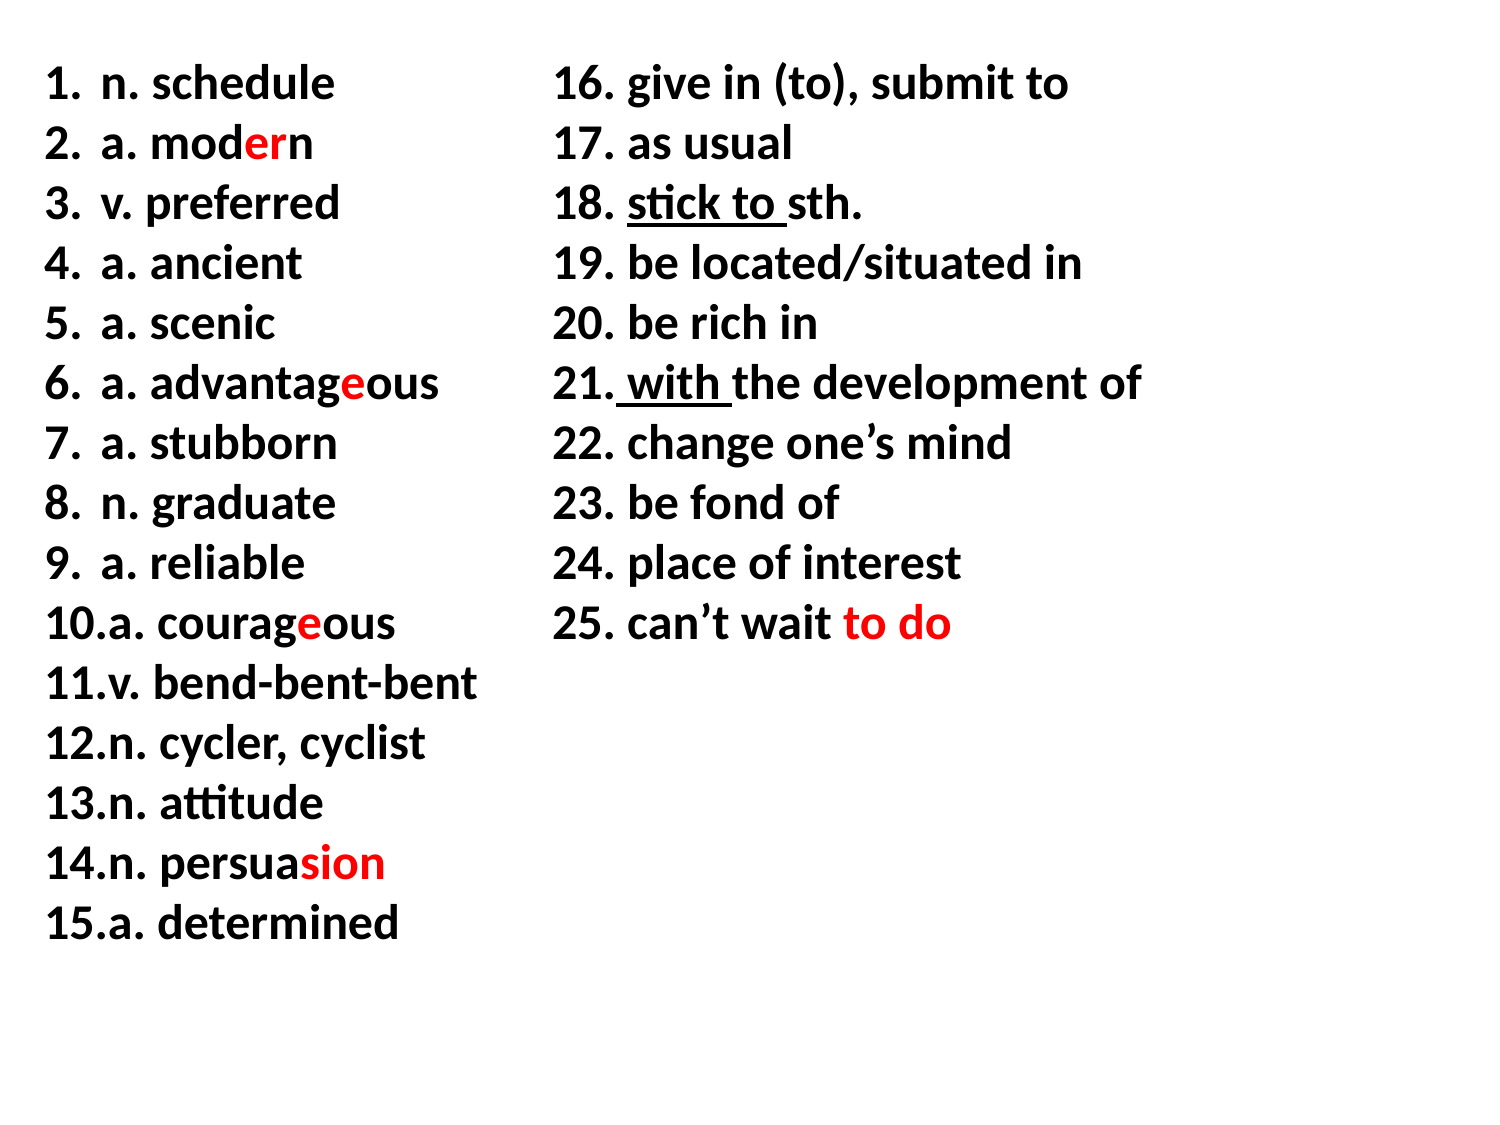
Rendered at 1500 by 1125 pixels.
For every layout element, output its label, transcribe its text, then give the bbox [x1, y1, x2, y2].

text_box n. schedule a. modern v. preferred a. ancient a. scenic a. advantageous a. stubborn n. graduate a. reliable a. courageous v. bend-bent-bent n. cycler, cyclist n. attitude n. persuasion a. determined [29, 42, 656, 958]
text_box 16. give in (to), submit to 17. as usual 18. stick to sth. 19. be located/situated in 20. be rich in 21. with the development of 22. change one’s mind 23. be fond of 24. place of interest 25. can’t wait to do [537, 42, 1459, 658]
